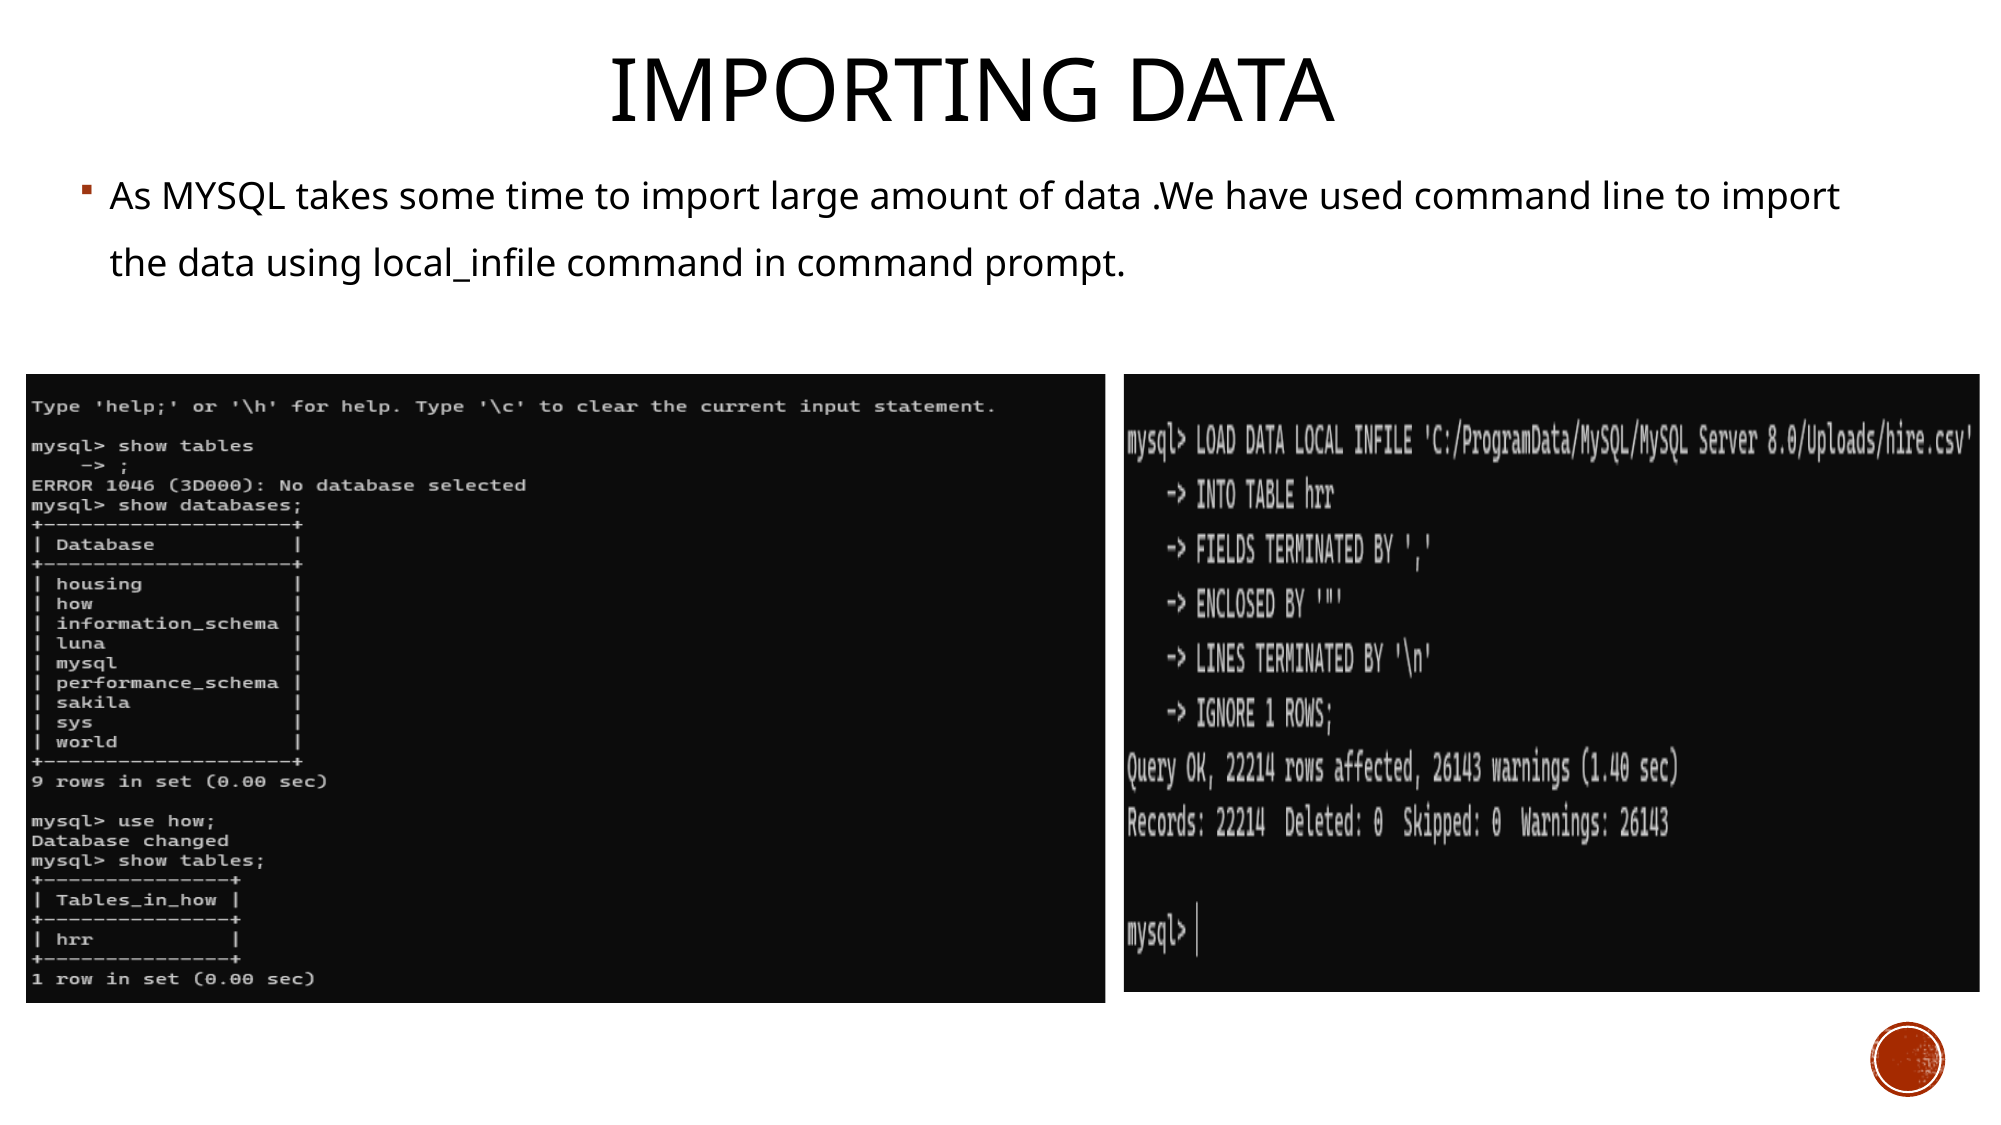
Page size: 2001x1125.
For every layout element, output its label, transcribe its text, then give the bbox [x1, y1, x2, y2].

list As MYSQL takes some time to import large amount of data .We have used command line to import the data using local_infile command in command prompt. [64, 141, 1859, 1069]
picture [1123, 374, 1980, 1002]
title Importing data [137, 43, 1831, 141]
picture [22, 374, 1106, 1003]
